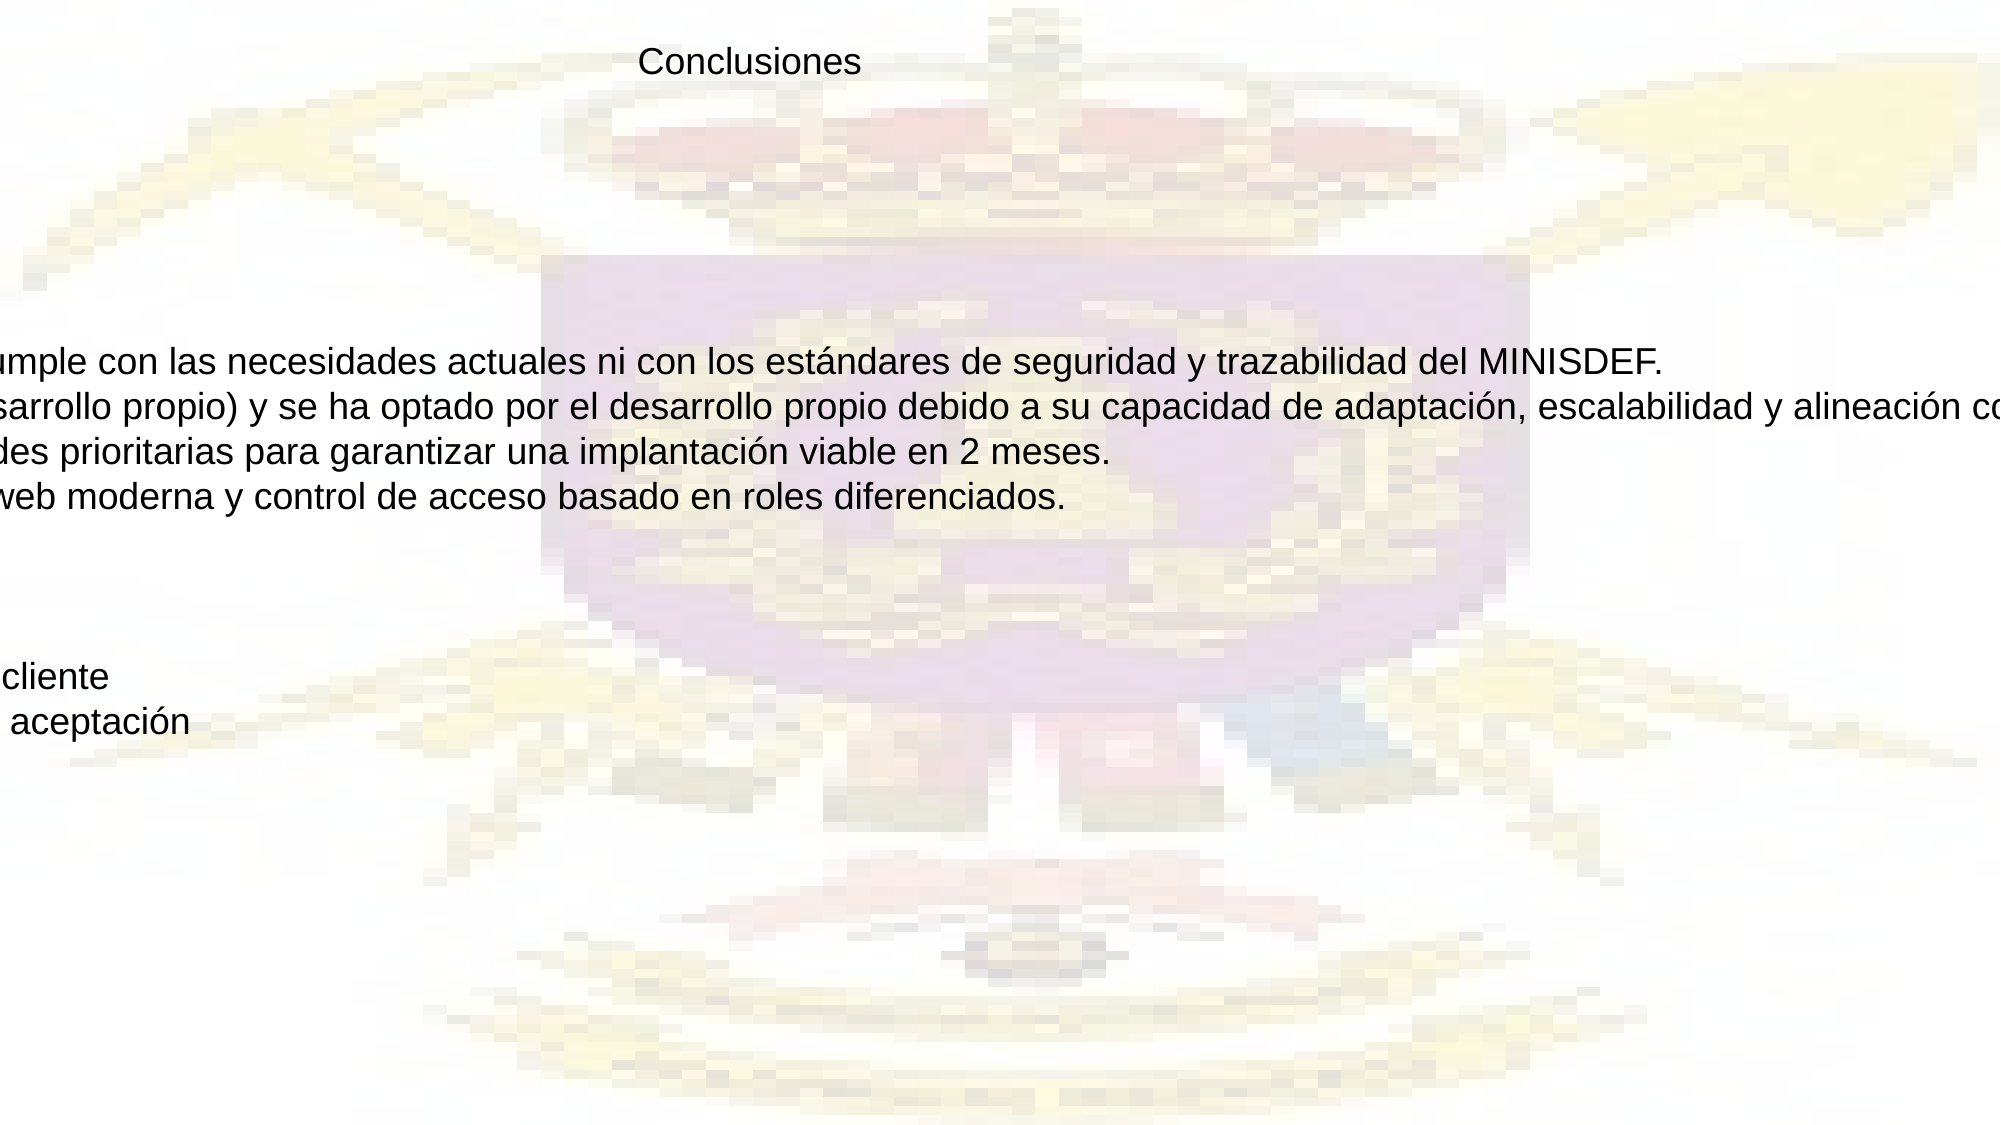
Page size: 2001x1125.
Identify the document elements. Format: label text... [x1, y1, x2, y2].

text_box ✅ Conclusiones del análisis: - El sistema actual en Lotus Notes está obsoleto y no cumple con las necesidades actuales ni con los estándares de seguridad y trazabilidad del MINISDEF. - Se han evaluado tres alternativas (comercial, libre, desarrollo propio) y se ha optado por el desarrollo propio debido a su capacidad de adaptación, escalabilidad y alineación con requisitos de seguridad. - El MVP propuesto permite comenzar con funcionalidades prioritarias para garantizar una implantación viable en 2 meses. - El sistema se diseñará con enfoque modular, interfaz web moderna y control de acceso basado en roles diferenciados. 📅 Próximos pasos: - Finalizar diseño funcional - Desarrollo por iteraciones con validación por parte del cliente - Despliegue en entorno de preproducción y pruebas de aceptación [0, 194, 2000, 750]
text_box Conclusiones [622, 29, 877, 90]
